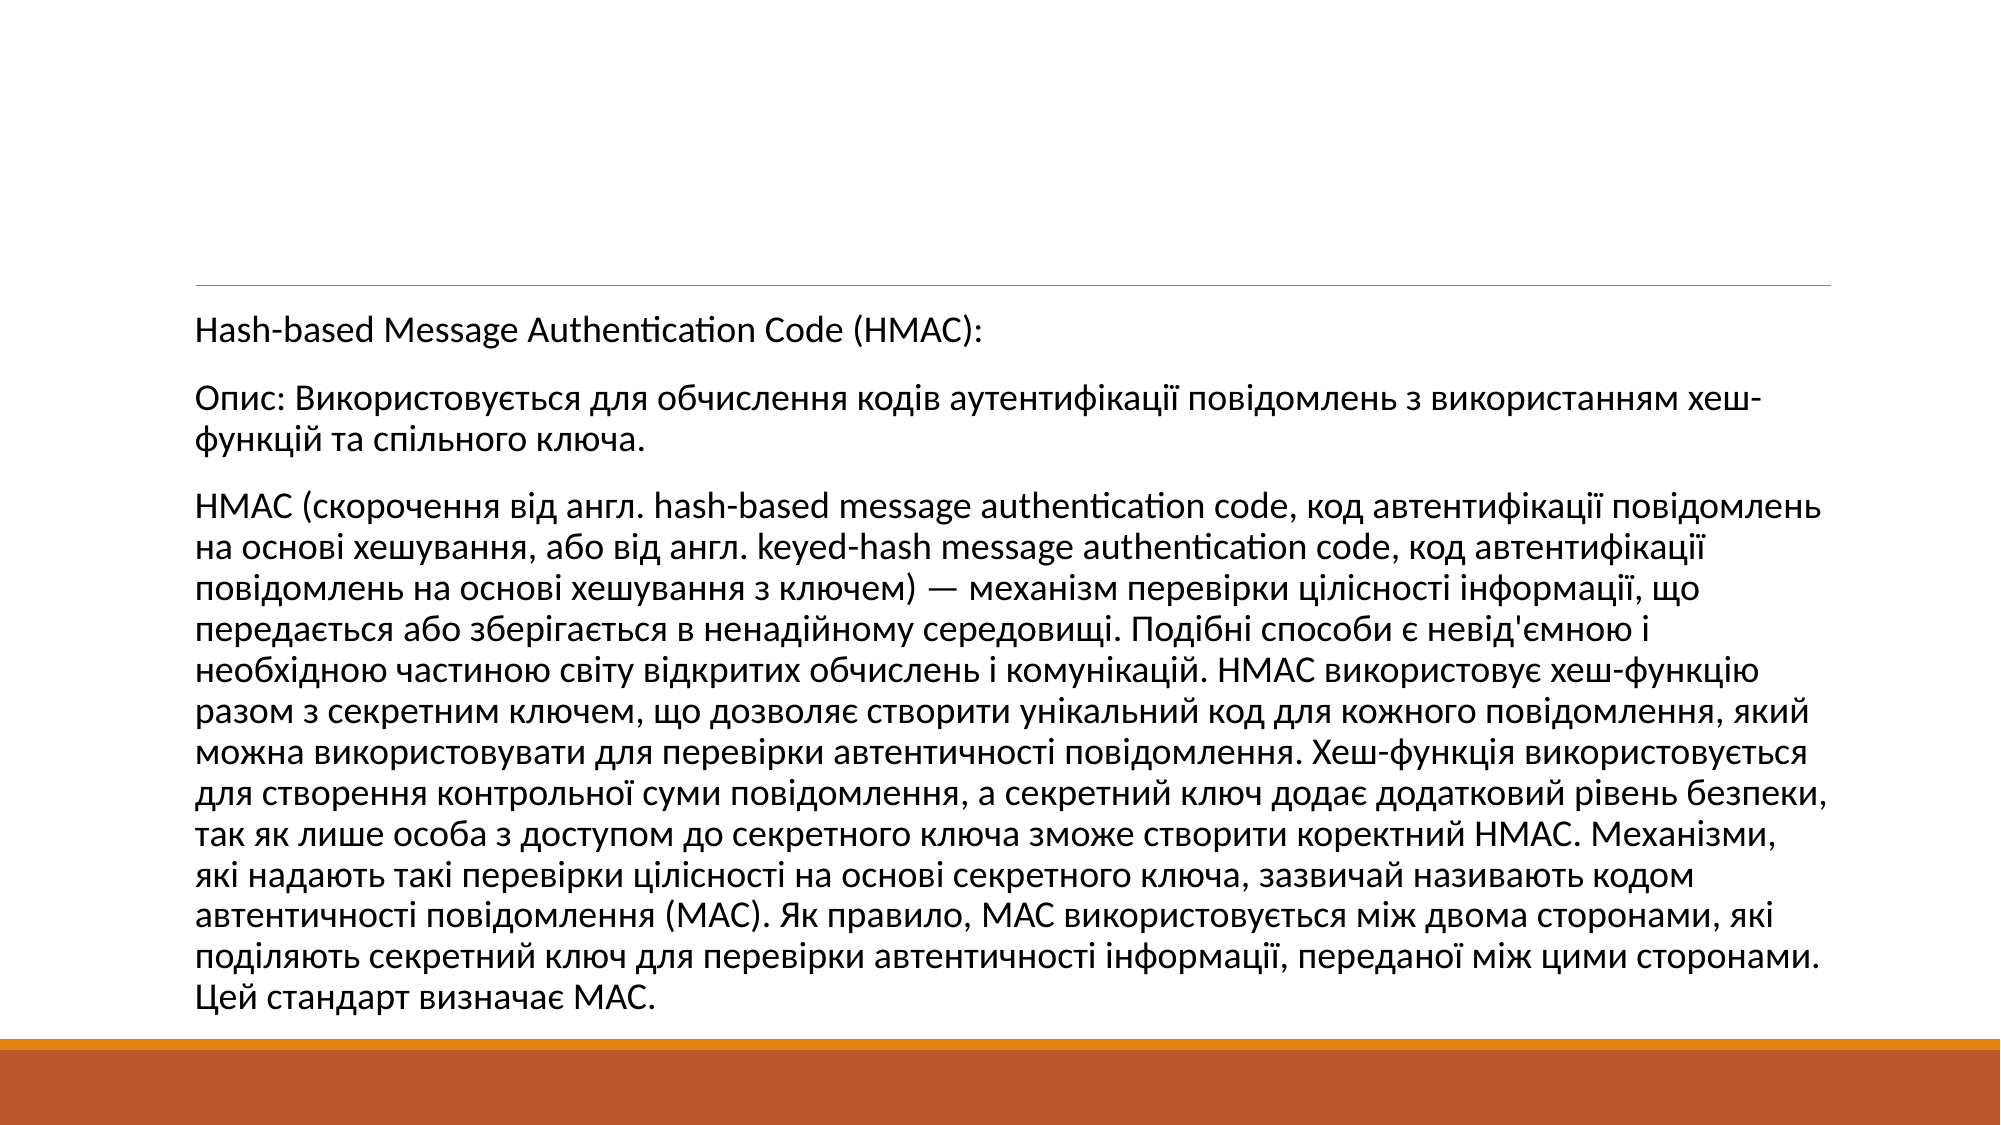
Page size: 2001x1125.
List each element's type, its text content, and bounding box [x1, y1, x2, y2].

list Hash-based Message Authentication Code (HMAC): Опис: Використовується для обчислення кодів аутентифікації повідомлень з використанням хеш-функцій та спільного ключа. HMAC (скорочення від англ. hash-based message authentication code, код автентифікації повідомлень на основі хешування, або від англ. keyed-hash message authentication code, код автентифікації повідомлень на основі хешування з ключем) — механізм перевірки цілісності інформації, що передається або зберігається в ненадійному середовищі. Подібні способи є невід'ємною і необхідною частиною світу відкритих обчислень і комунікацій. HMAC використовує хеш-функцію разом з секретним ключем, що дозволяє створити унікальний код для кожного повідомлення, який можна використовувати для перевірки автентичності повідомлення. Хеш-функція використовується для створення контрольної суми повідомлення, а секретний ключ додає додатковий рівень безпеки, так як лише особа з доступом до секретного ключа зможе створити коректний HMAC. Механізми, які надають такі перевірки цілісності на основі секретного ключа, зазвичай називають кодом автентичності повідомлення (MAC). Як правило, МАС використовується між двома сторонами, які поділяють секретний ключ для перевірки автентичності інформації, переданої між цими сторонами. Цей стандарт визначає MAC. [180, 302, 1830, 1032]
